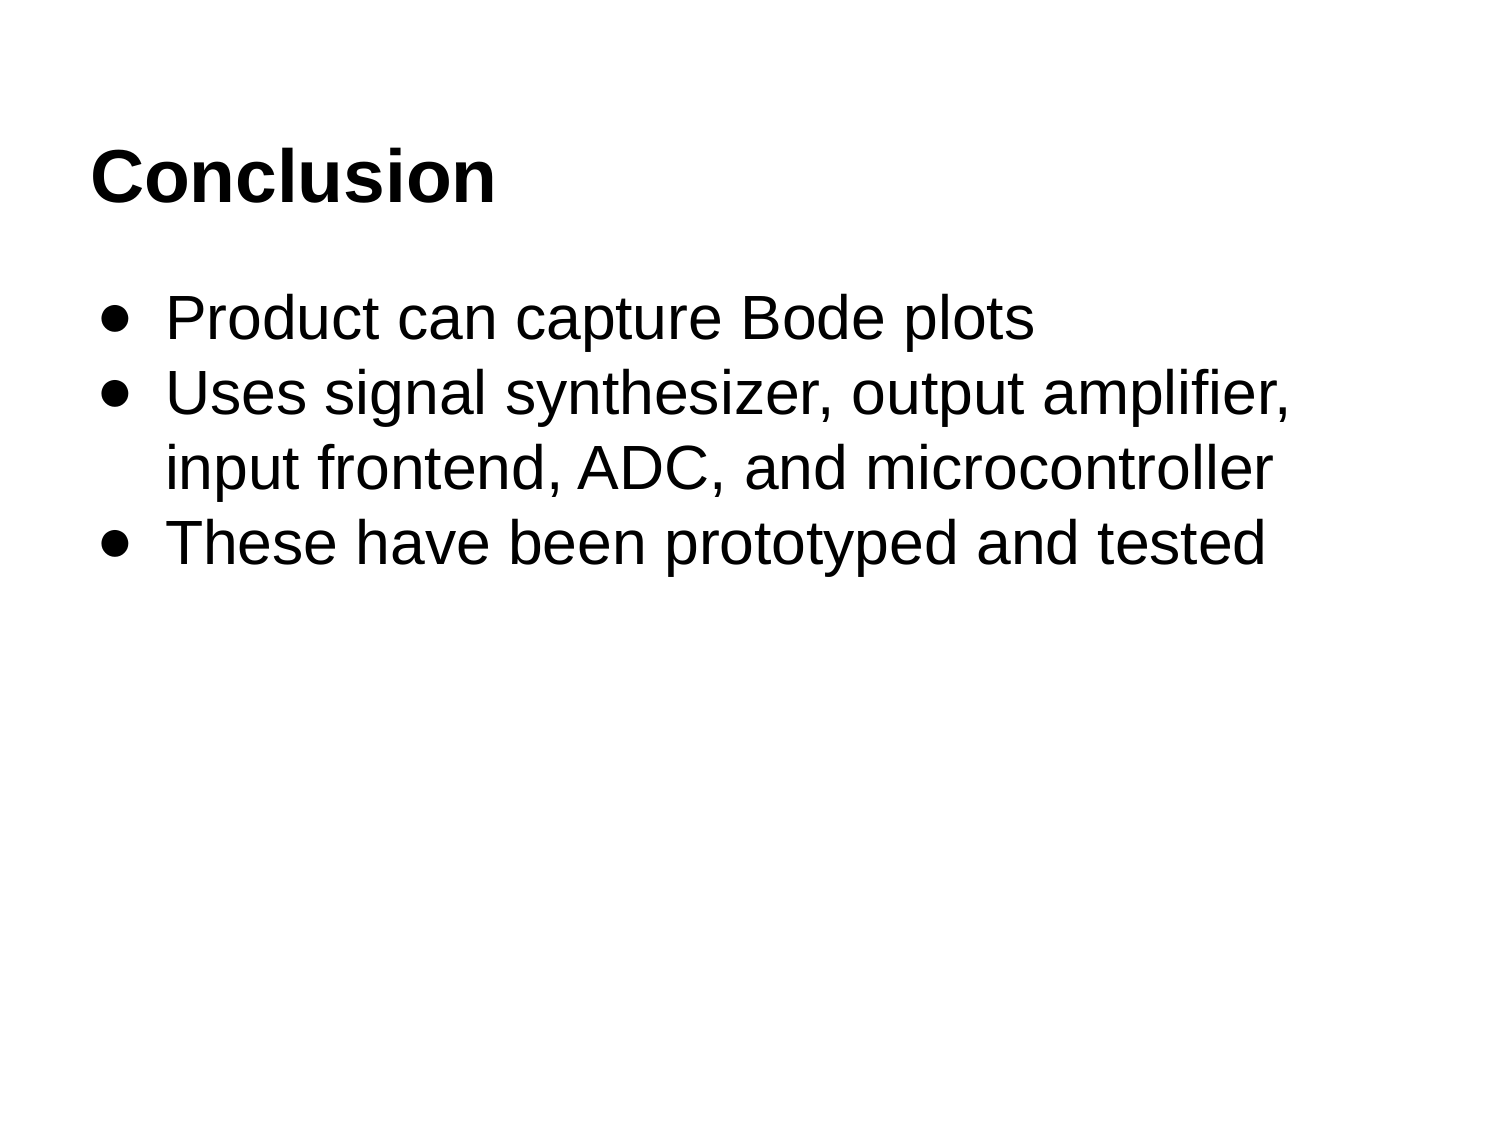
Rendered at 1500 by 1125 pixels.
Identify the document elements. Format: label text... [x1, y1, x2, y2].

list Product can capture Bode plots Uses signal synthesizer, output amplifier, input frontend, ADC, and microcontroller These have been prototyped and tested [75, 262, 1425, 1078]
title Conclusion [75, 45, 1425, 233]
